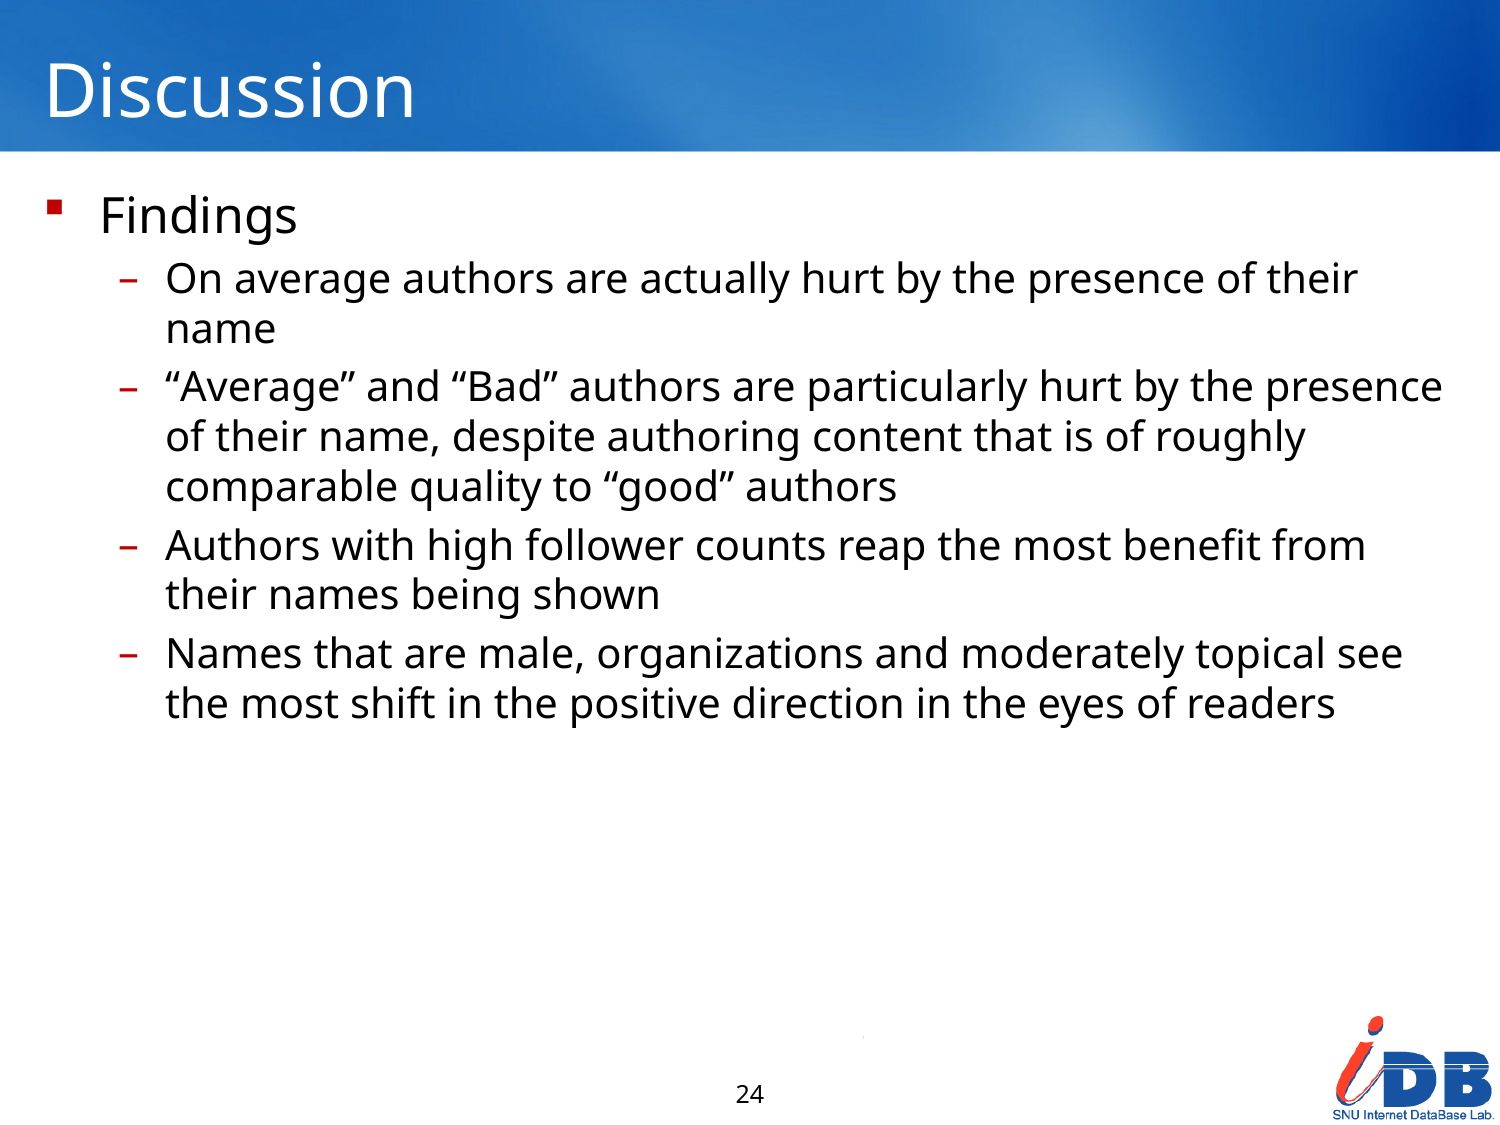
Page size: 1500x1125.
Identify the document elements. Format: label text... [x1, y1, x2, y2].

list Findings On average authors are actually hurt by the presence of their name “Average” and “Bad” authors are particularly hurt by the presence of their name, despite authoring content that is of roughly comparable quality to “good” authors Authors with high follower counts reap the most benefit from their names being shown Names that are male, organizations and moderately topical see the most shift in the positive direction in the eyes of readers [28, 175, 1472, 1067]
slide_number 24 [697, 1078, 803, 1114]
title Discussion [28, 23, 1472, 153]
picture [0, 0, 1500, 1125]
